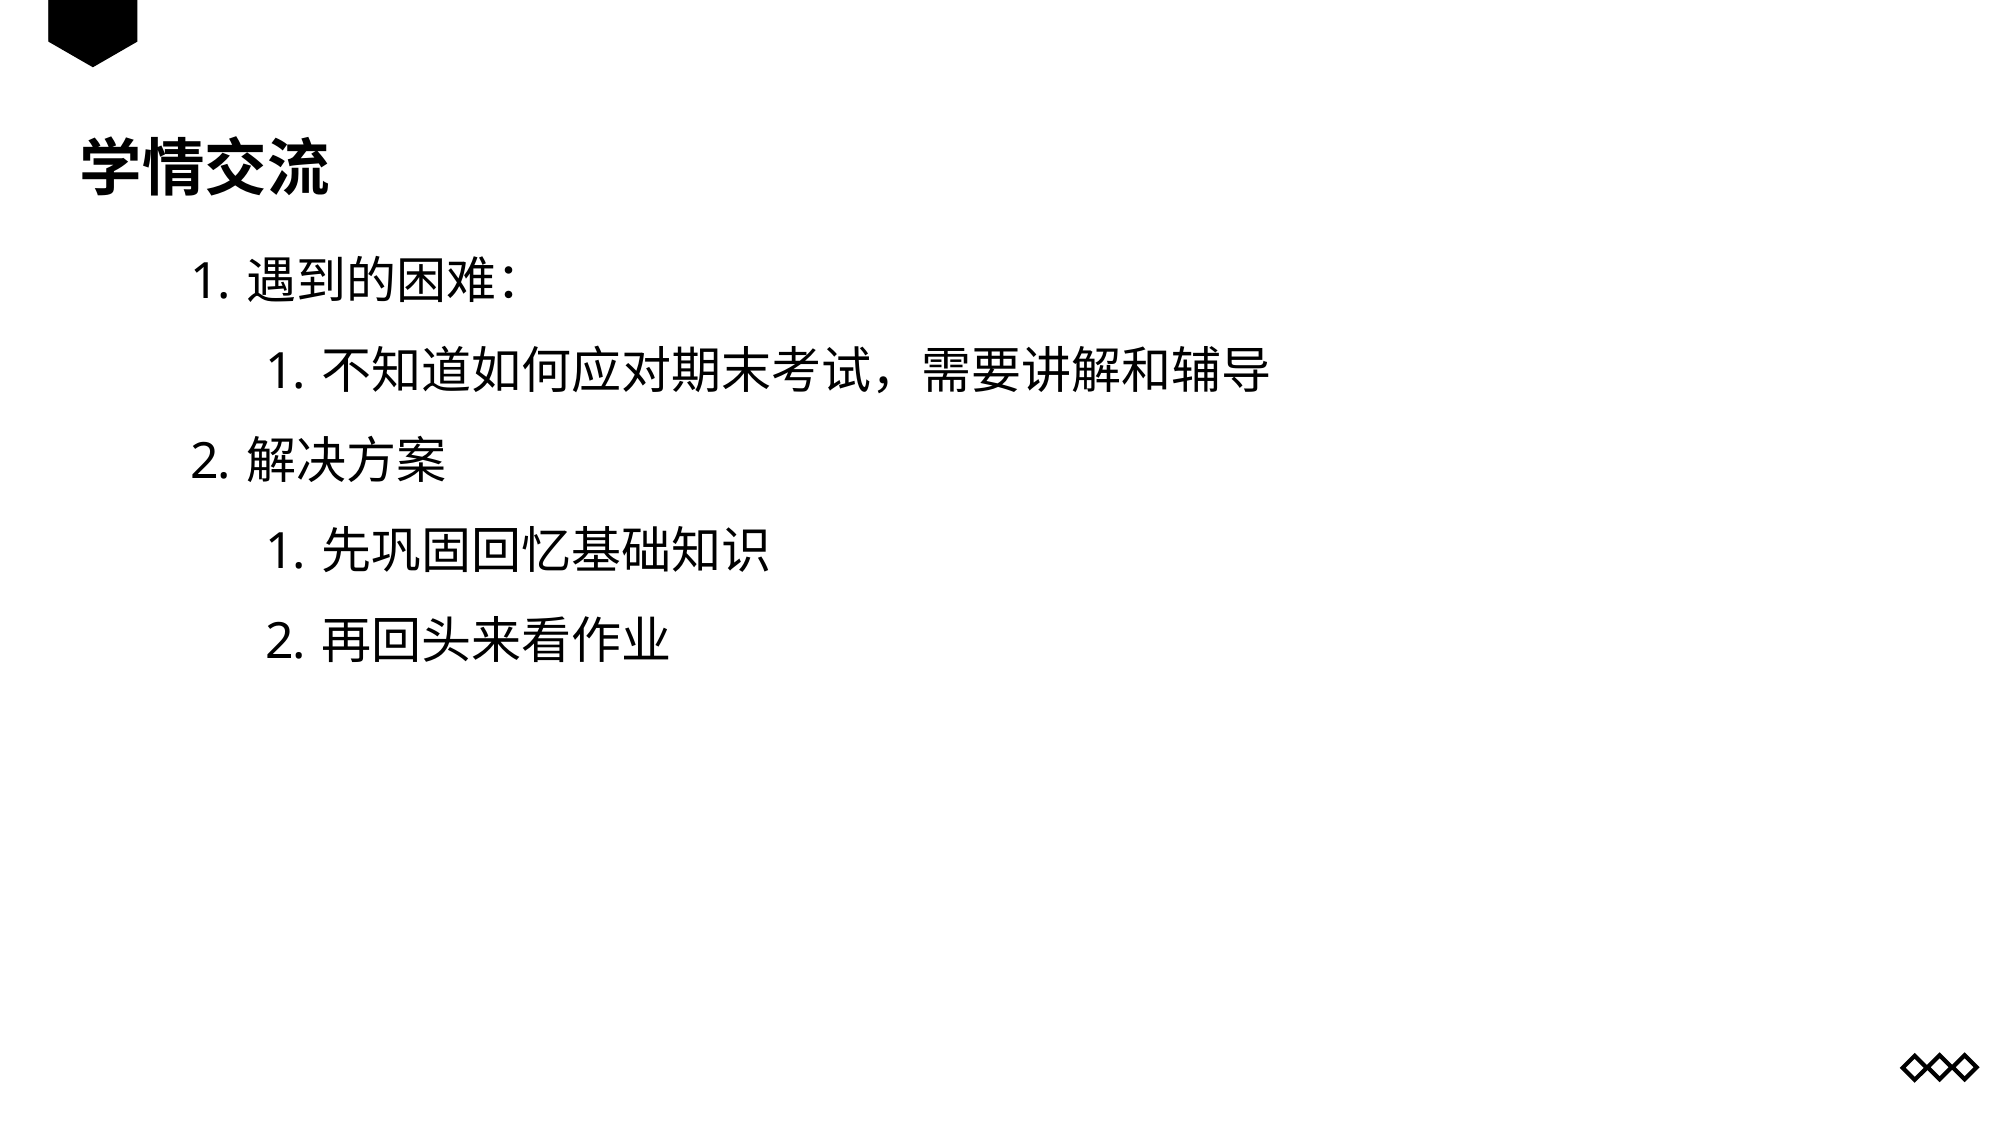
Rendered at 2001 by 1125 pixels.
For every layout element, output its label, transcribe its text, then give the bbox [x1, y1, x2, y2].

text_box 遇到的困难： 不知道如何应对期末考试，需要讲解和辅导 解决方案 先巩固回忆基础知识 再回头来看作业 [175, 211, 1893, 856]
text_box [48, 0, 138, 68]
text_box 学情交流 [64, 120, 987, 211]
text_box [1902, 1054, 1977, 1081]
